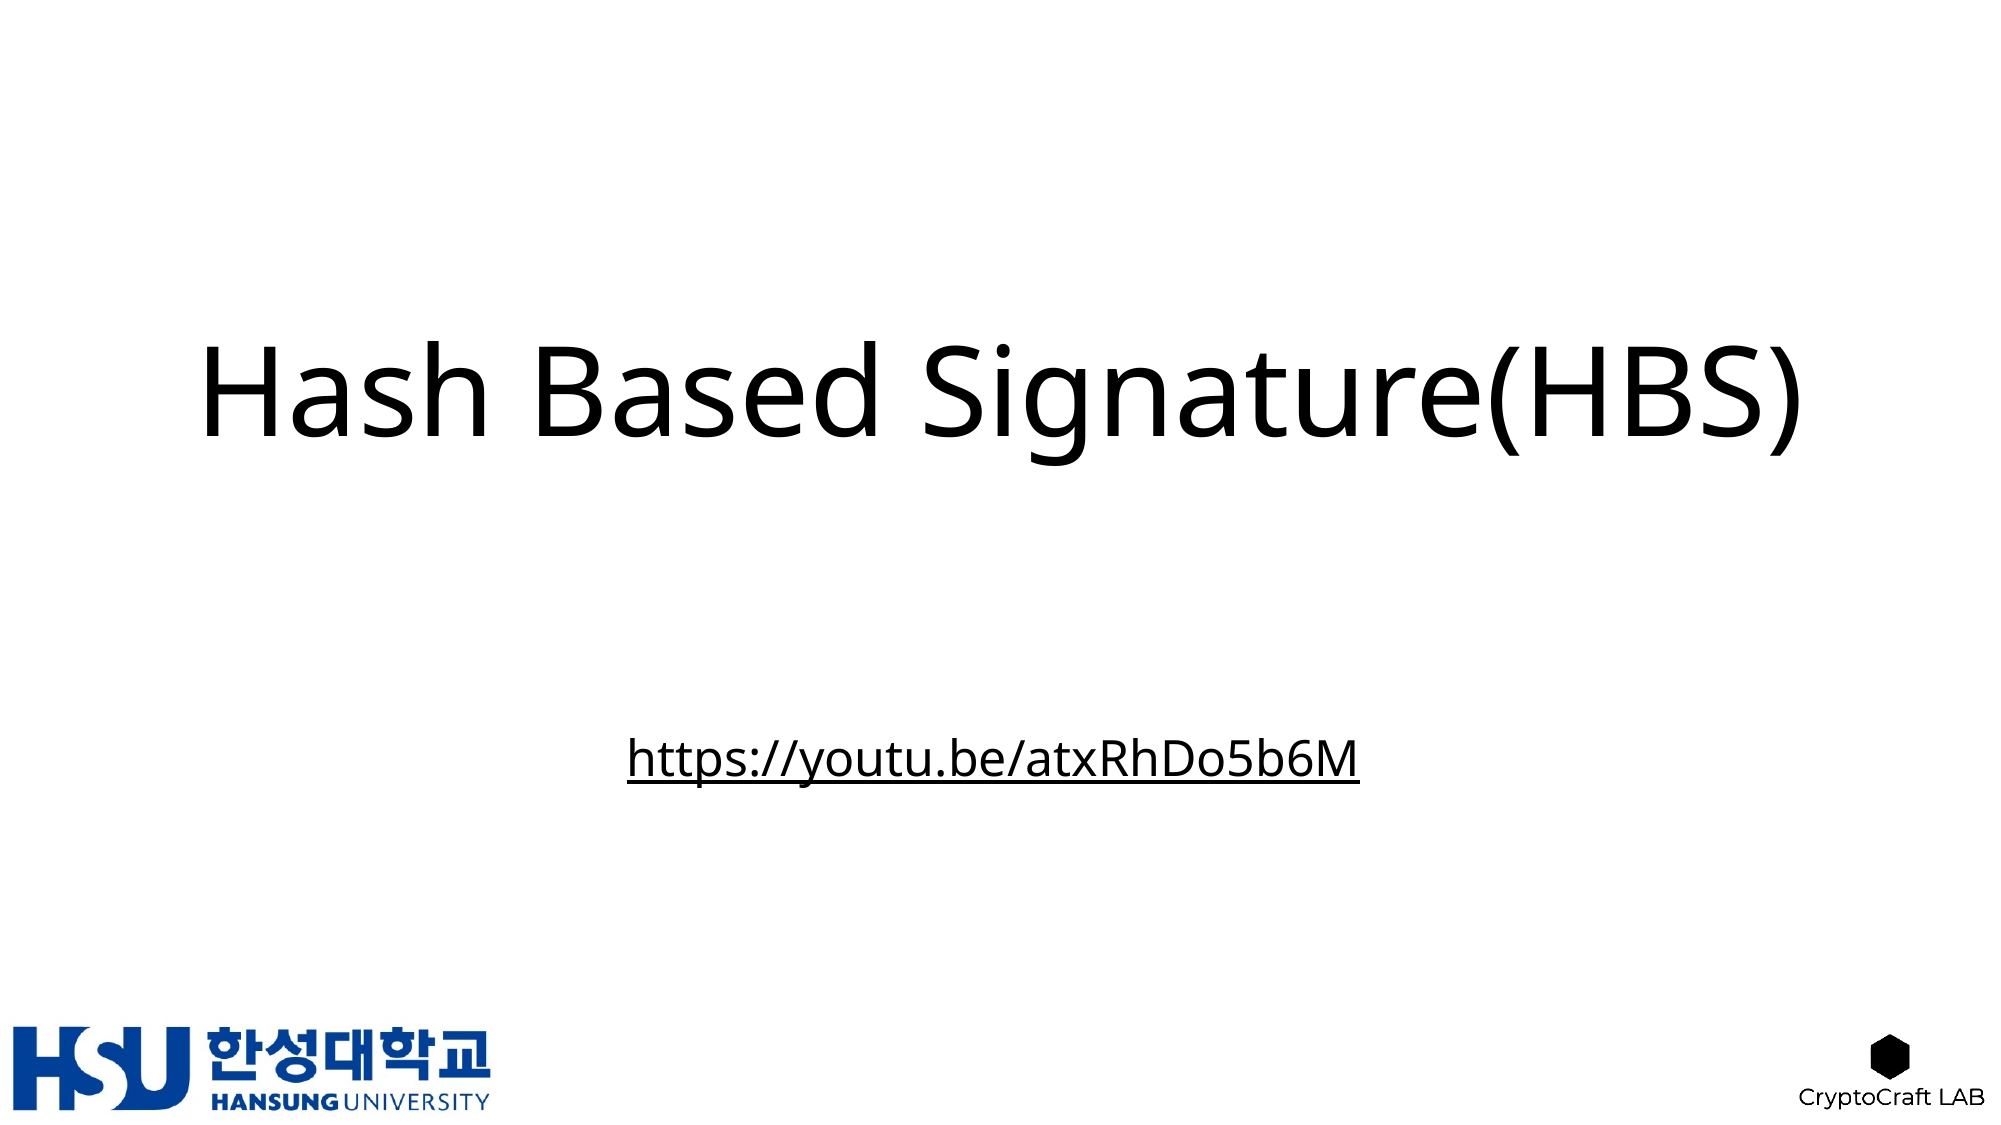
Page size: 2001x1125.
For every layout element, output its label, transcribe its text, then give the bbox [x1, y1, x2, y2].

subtitle https://youtu.be/atxRhDo5b6M [0, 622, 2000, 895]
title Hash Based Signature(HBS) [0, 200, 2000, 593]
picture [4, 1016, 501, 1122]
picture [1784, 1019, 2000, 1125]
